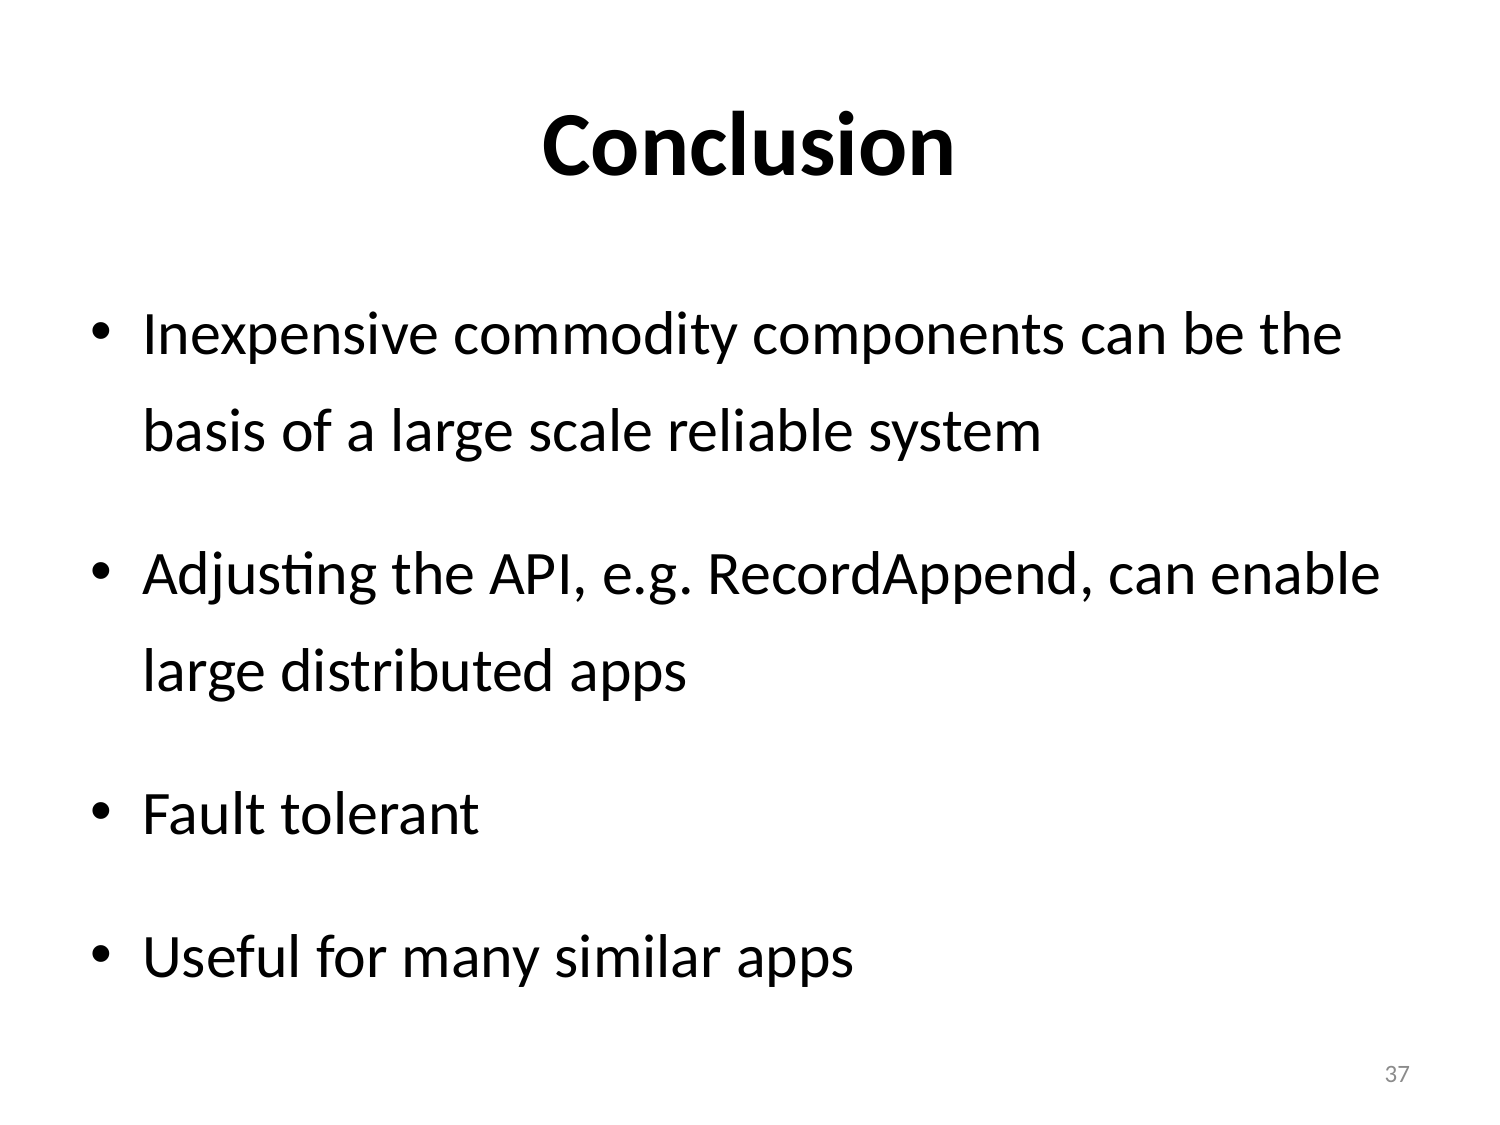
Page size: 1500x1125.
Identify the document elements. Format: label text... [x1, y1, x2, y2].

title Conclusion [75, 45, 1425, 233]
list Inexpensive commodity components can be the basis of a large scale reliable system Adjusting the API, e.g. RecordAppend, can enable large distributed apps Fault tolerant Useful for many similar apps [75, 262, 1425, 1005]
slide_number 37 [1074, 1042, 1425, 1103]
